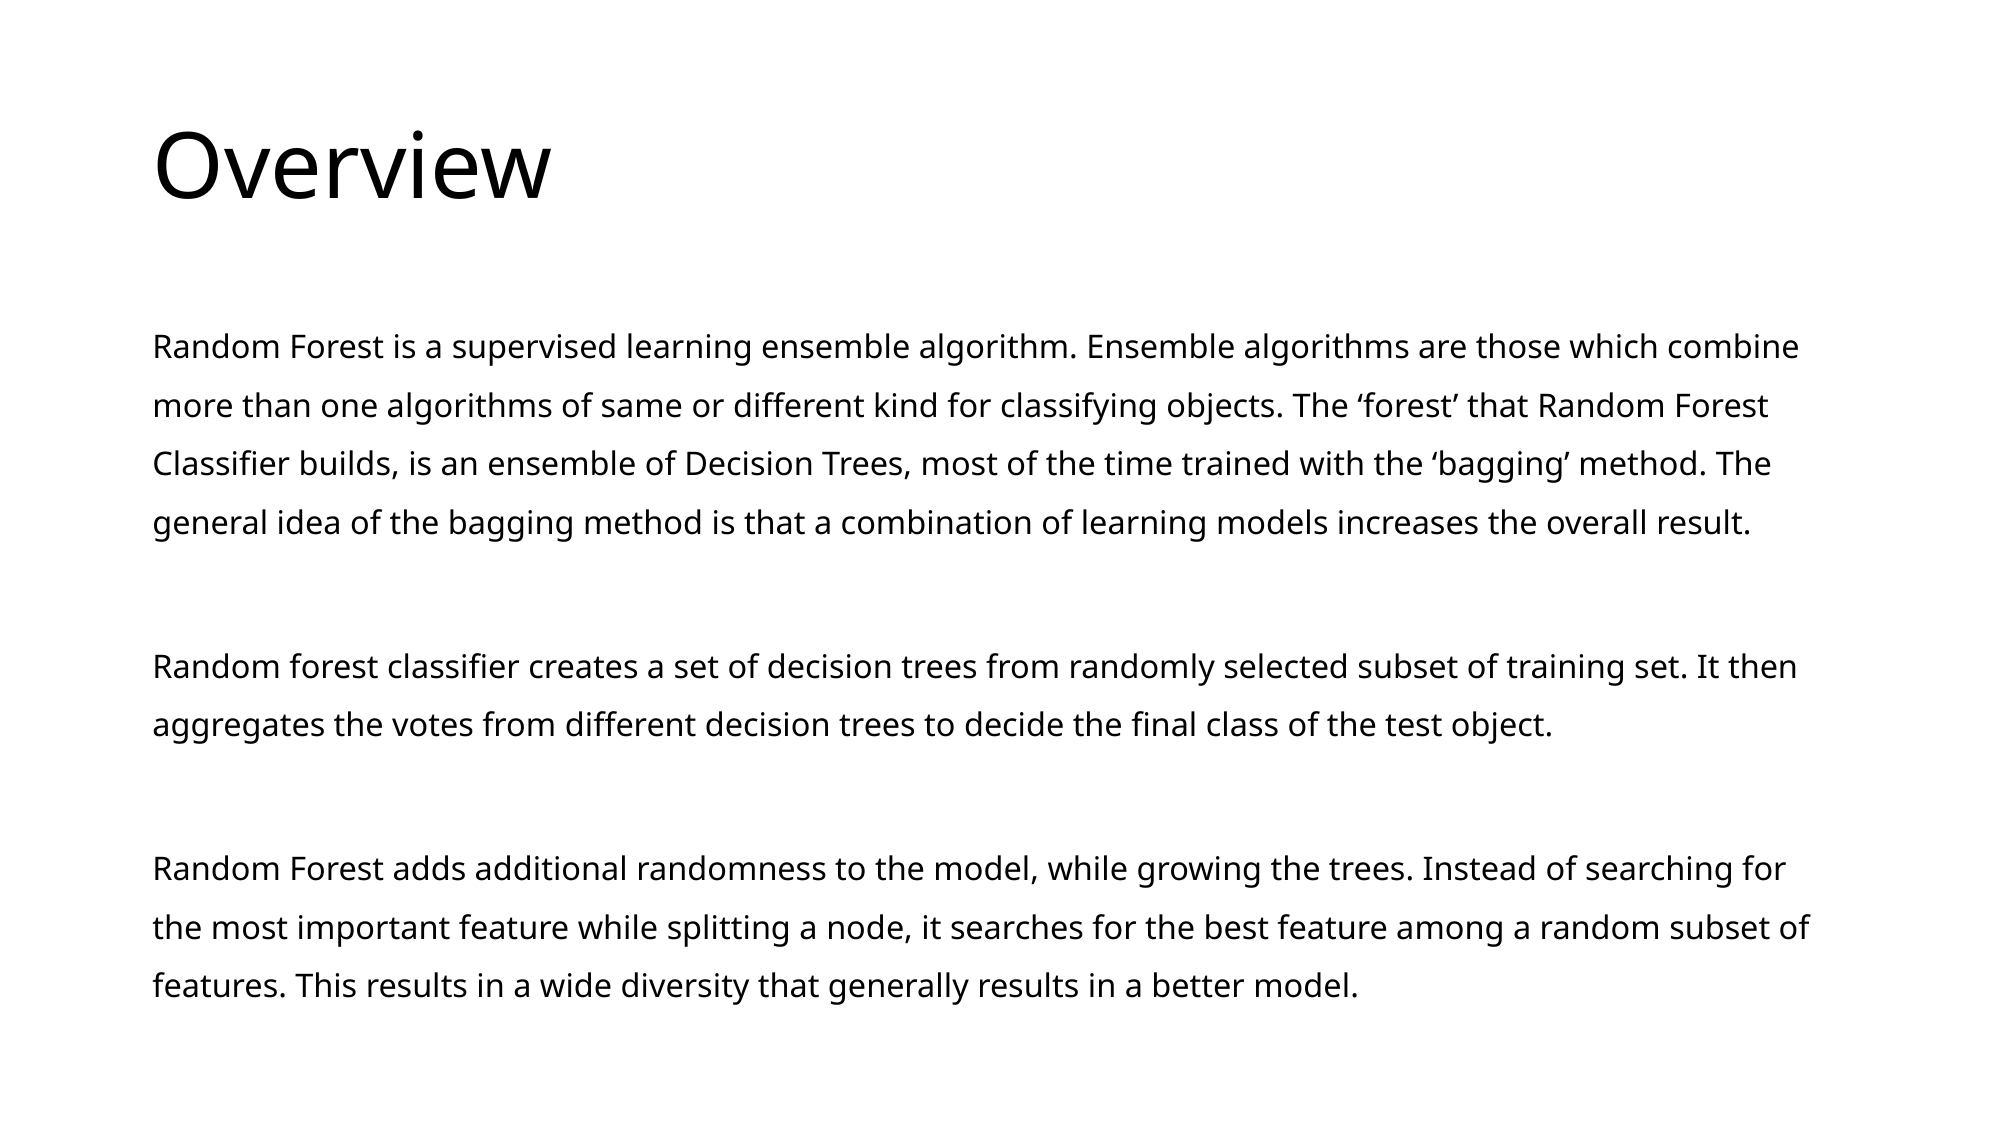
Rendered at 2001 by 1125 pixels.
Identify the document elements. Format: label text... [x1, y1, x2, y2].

title Overview [137, 59, 1863, 278]
list Random Forest is a supervised learning ensemble algorithm. Ensemble algorithms are those which combine more than one algorithms of same or different kind for classifying objects. The ‘forest’ that Random Forest Classifier builds, is an ensemble of Decision Trees, most of the time trained with the ‘bagging’ method. The general idea of the bagging method is that a combination of learning models increases the overall result. Random forest classifier creates a set of decision trees from randomly selected subset of training set. It then aggregates the votes from different decision trees to decide the final class of the test object. Random Forest adds additional randomness to the model, while growing the trees. Instead of searching for the most important feature while splitting a node, it searches for the best feature among a random subset of features. This results in a wide diversity that generally results in a better model. [137, 299, 1863, 1014]
